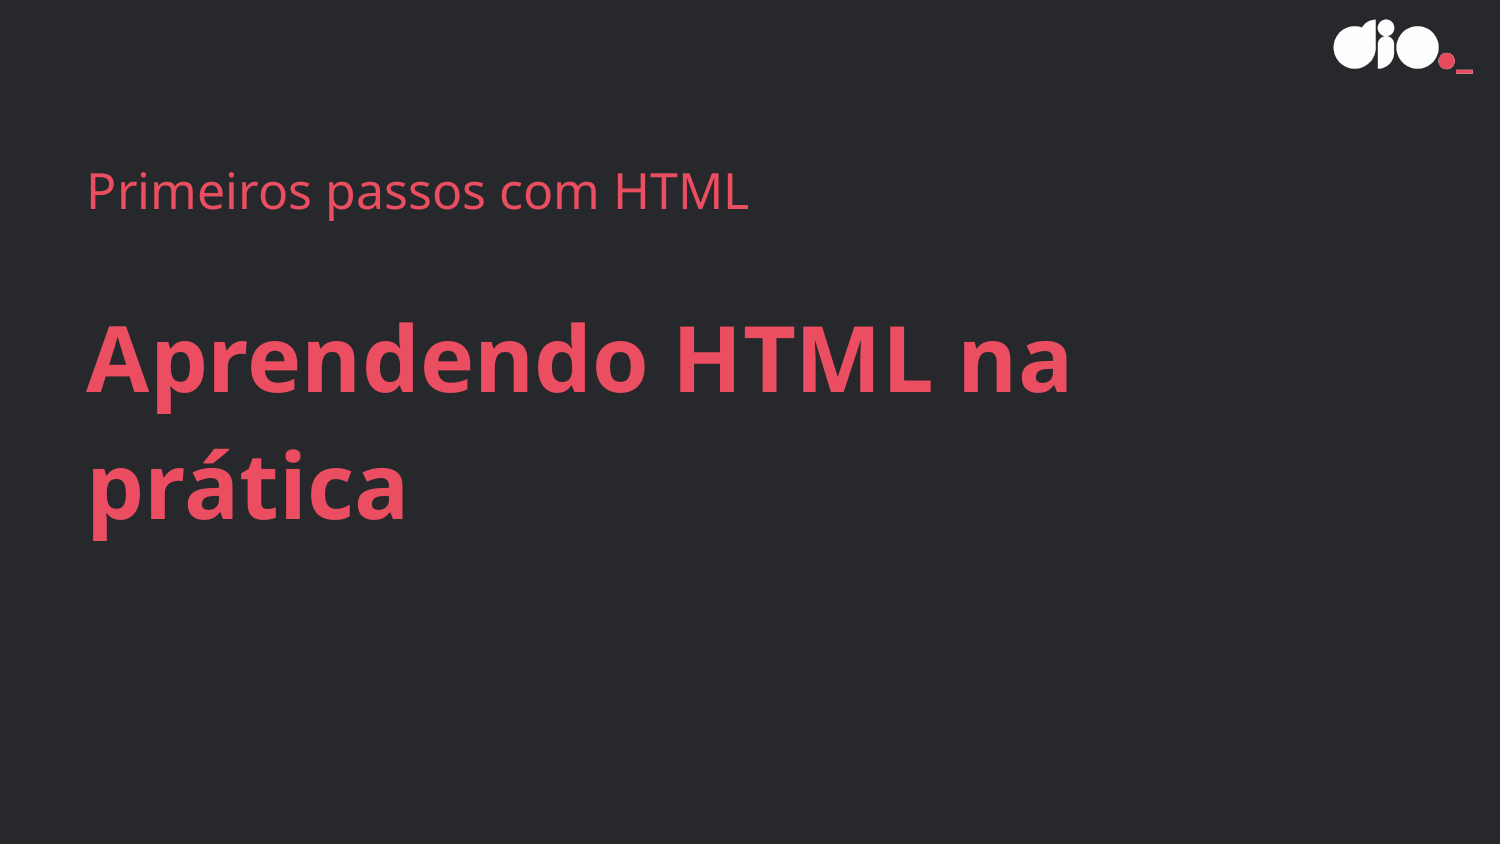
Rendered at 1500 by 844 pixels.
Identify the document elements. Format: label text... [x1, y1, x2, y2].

text_box Aprendendo HTML na prática [71, 269, 1342, 550]
text_box Primeiros passos com HTML [71, 145, 1383, 225]
picture [1332, 19, 1474, 75]
